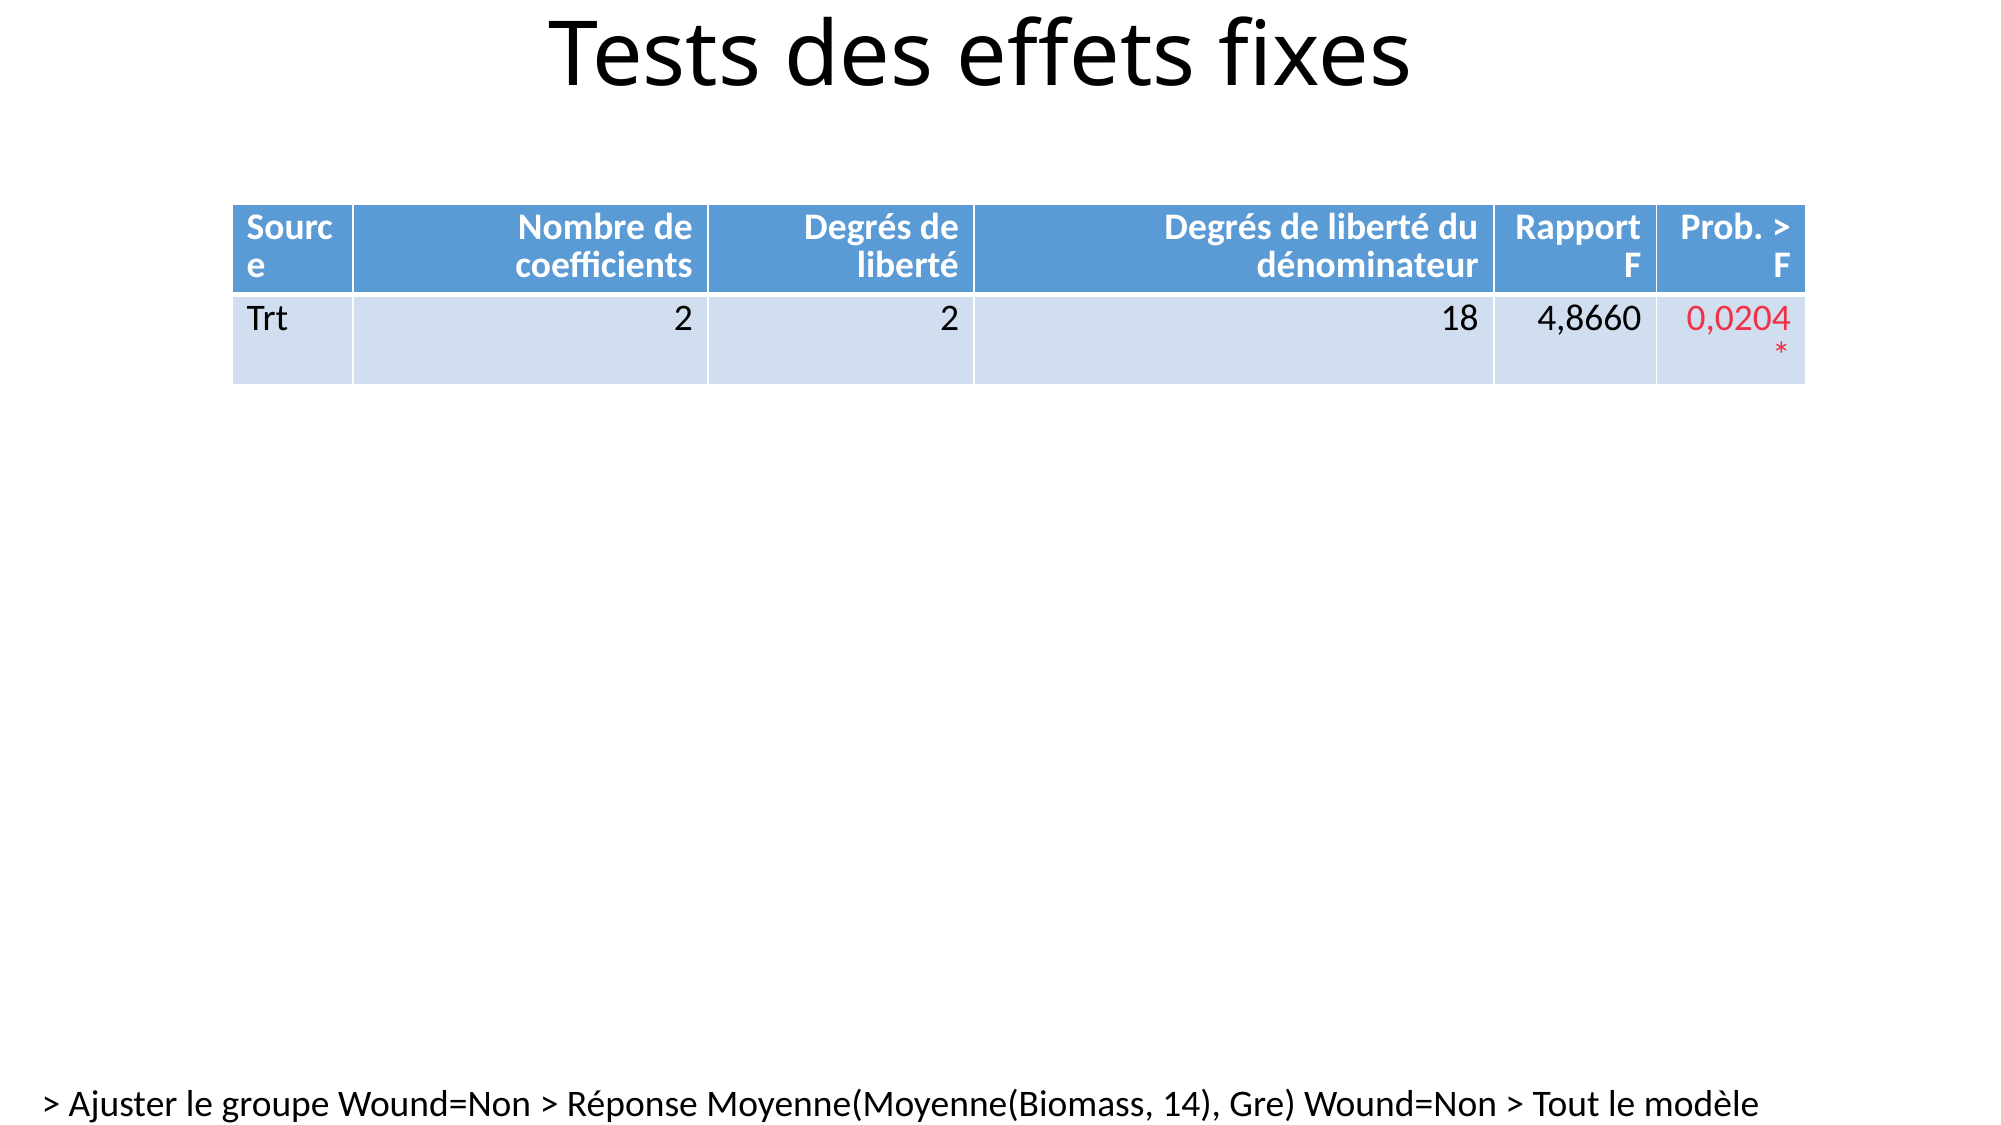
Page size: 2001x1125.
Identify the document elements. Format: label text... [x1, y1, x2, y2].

table_cell Trt [233, 297, 352, 384]
title Tests des effets fixes [0, 0, 1963, 113]
table_header Nombre de coefficients [354, 205, 707, 292]
table_cell 18 [975, 297, 1493, 384]
table_cell 4,8660 [1495, 297, 1656, 384]
table_header Degrés de liberté du dénominateur [975, 205, 1493, 292]
table_cell 2 [354, 297, 707, 384]
text_box > Ajuster le groupe Wound=Non > Réponse Moyenne(Moyenne(Biomass, 14), Gre) Wound=Non > Tout le modèle [41, 1079, 1762, 1125]
table_cell 2 [709, 297, 973, 384]
table_header Rapport F [1495, 205, 1656, 292]
table_header Degrés de liberté [709, 205, 973, 292]
table_header Prob. > F [1657, 205, 1805, 292]
table_header Source [233, 205, 352, 292]
table_cell 0,0204* [1657, 297, 1805, 384]
